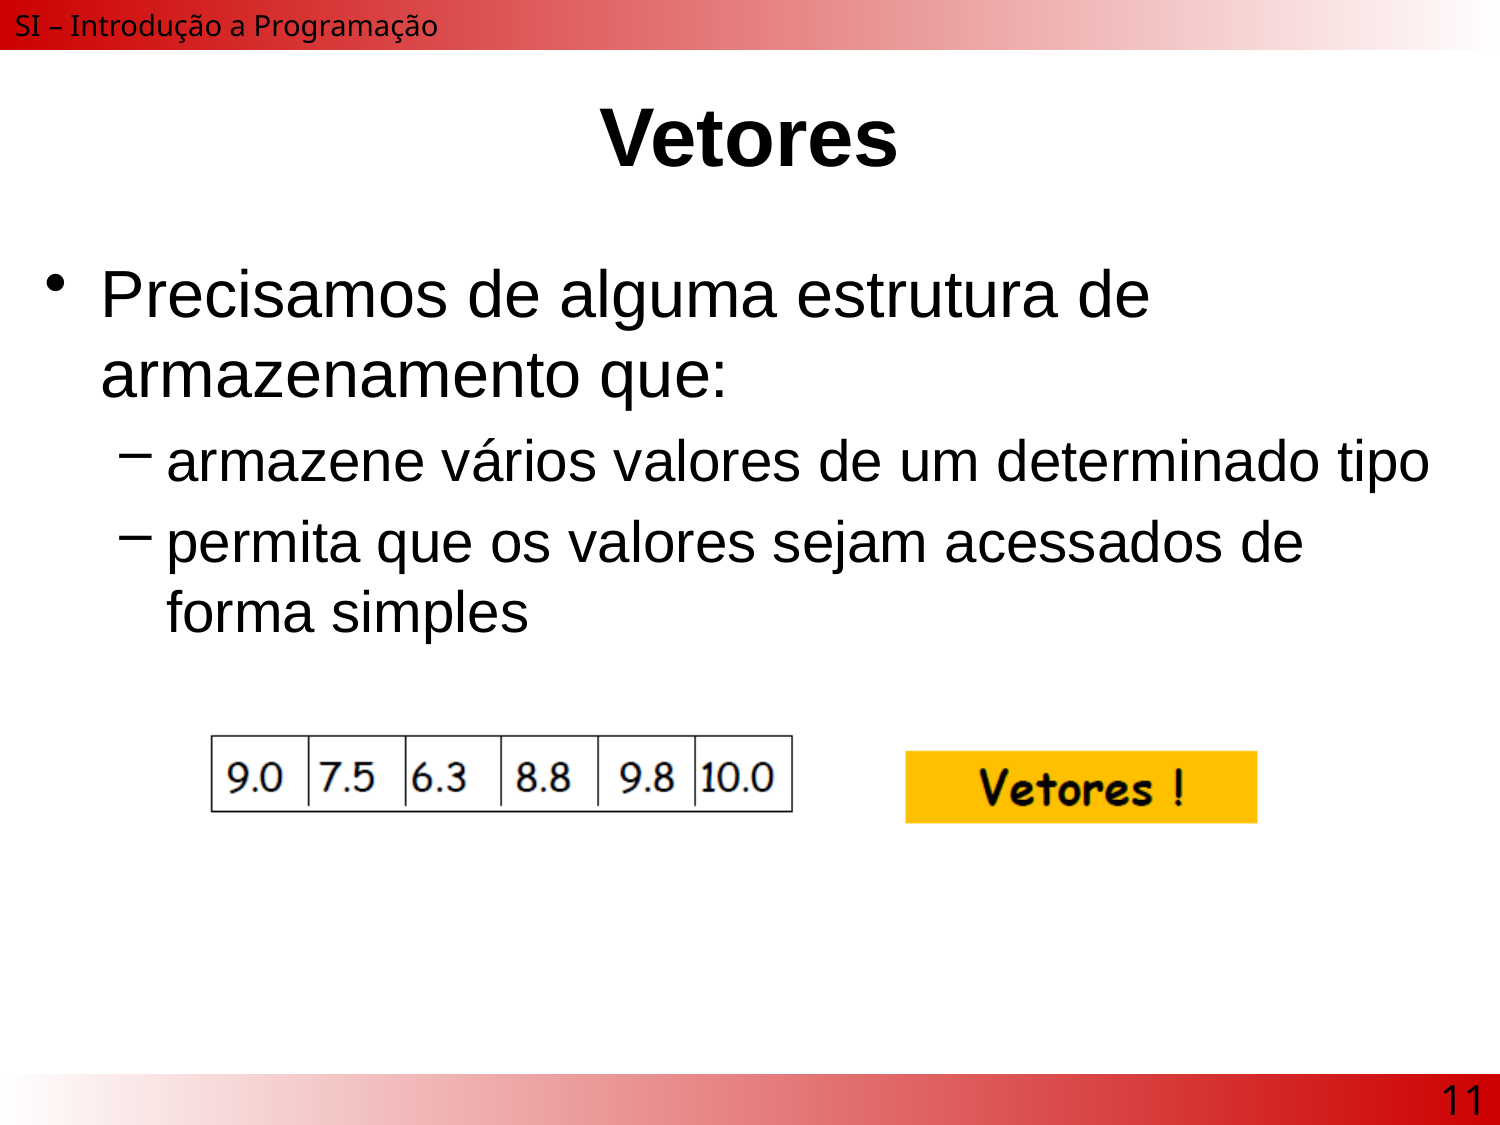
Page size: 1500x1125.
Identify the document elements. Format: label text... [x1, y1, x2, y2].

title Vetores [0, 77, 1500, 188]
list Precisamos de alguma estrutura de armazenamento que: armazene vários valores de um determinado tipo permita que os valores sejam acessados de forma simples [29, 243, 1460, 1063]
slide_number 11 [1299, 1065, 1500, 1125]
picture [194, 715, 1289, 864]
